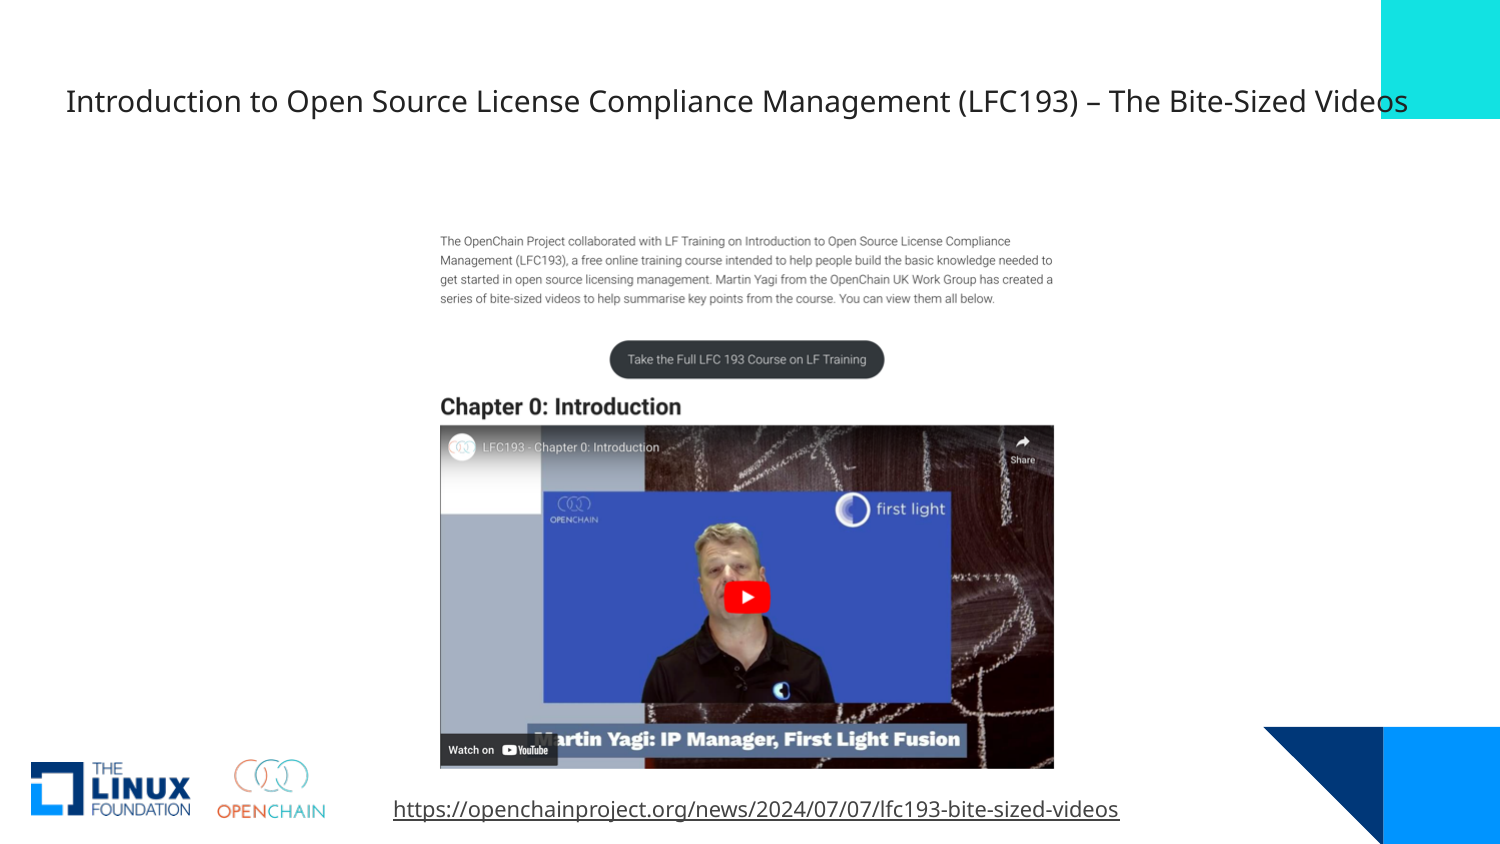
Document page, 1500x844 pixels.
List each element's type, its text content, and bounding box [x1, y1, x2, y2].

picture [430, 226, 1069, 777]
title Introduction to Open Source License Compliance Management (LFC193) – The Bite-Sized Videos [51, 67, 1449, 167]
text_box https://openchainproject.org/news/2024/07/07/lfc193-bite-sized-videos [51, 776, 1449, 844]
picture [215, 757, 327, 776]
picture [31, 762, 191, 816]
